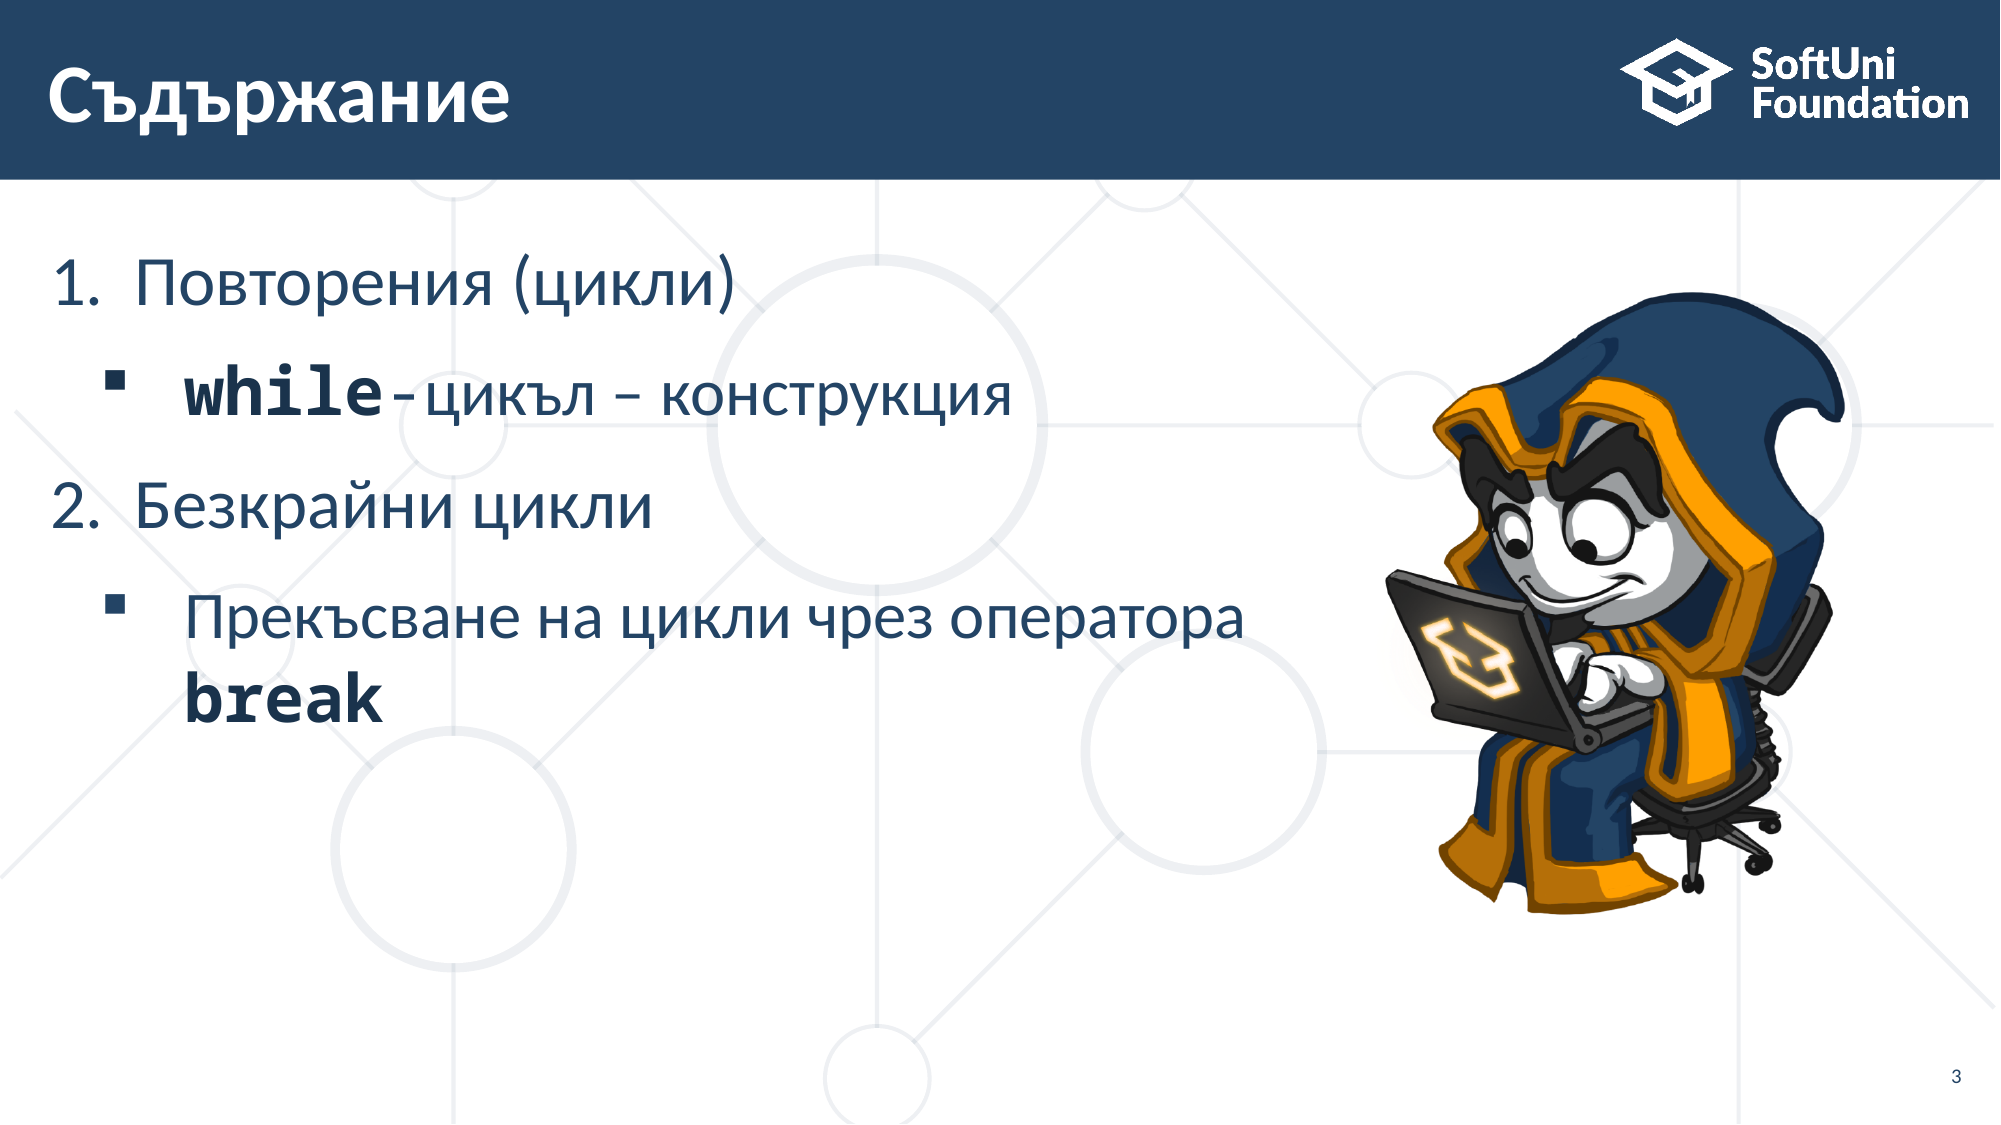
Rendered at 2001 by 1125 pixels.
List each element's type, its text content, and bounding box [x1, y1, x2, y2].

slide_number 3 [1897, 1049, 1968, 1101]
title Съдържание [31, 16, 1591, 162]
picture [1619, 38, 1968, 126]
picture [1375, 231, 1884, 951]
list Повторения (цикли) while-цикъл – конструкция Безкрайни цикли Прекъсване на цикли чрез оператора break [32, 224, 1375, 1012]
